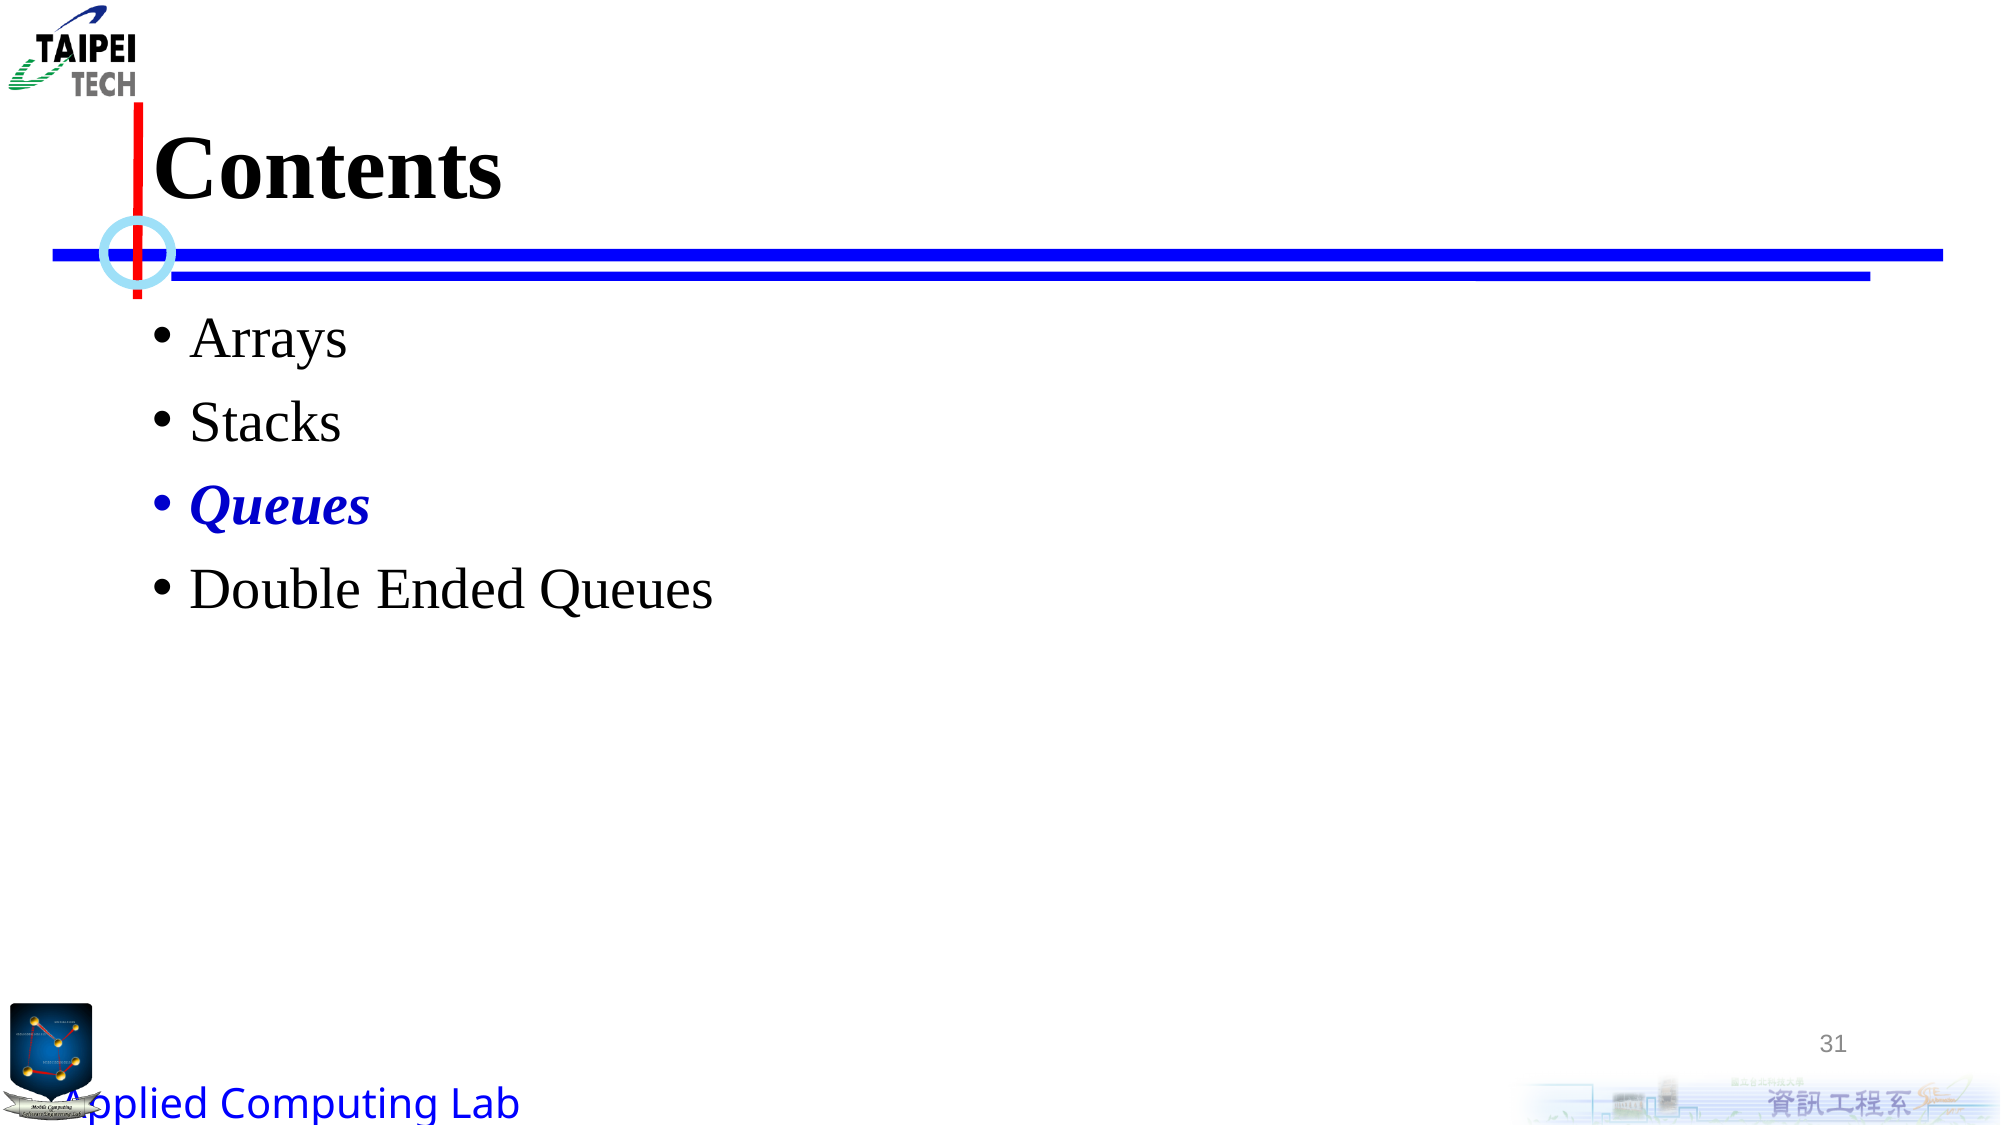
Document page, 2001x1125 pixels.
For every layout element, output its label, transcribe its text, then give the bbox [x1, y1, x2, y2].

slide_number 31 [1412, 1014, 1863, 1073]
title Contents [137, 59, 1863, 278]
list Arrays Stacks Queues Double Ended Queues [137, 299, 1863, 1014]
picture [0, 999, 102, 1125]
picture [0, 0, 143, 102]
